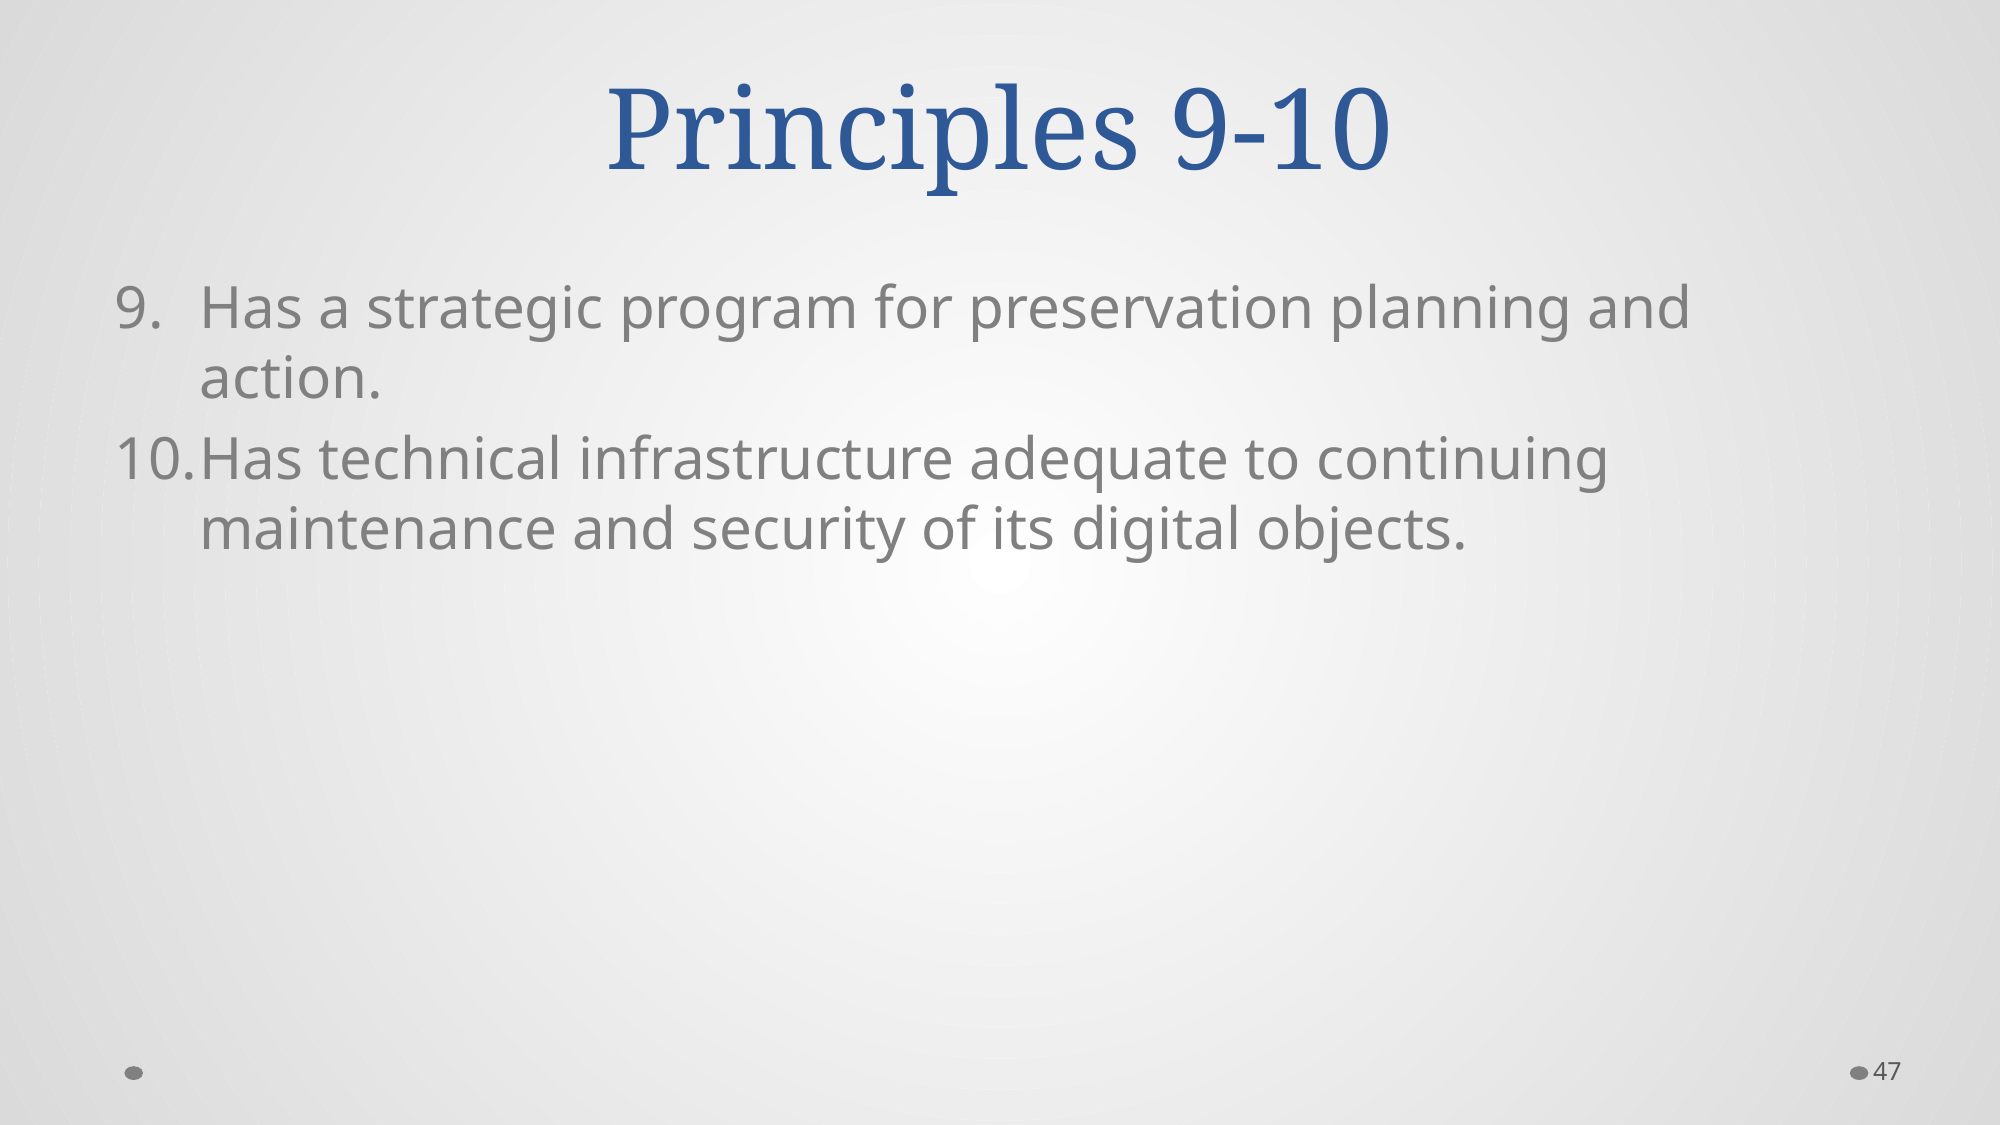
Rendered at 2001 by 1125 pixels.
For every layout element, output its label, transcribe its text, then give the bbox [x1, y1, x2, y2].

list Has a strategic program for preservation planning and action. Has technical infrastructure adequate to continuing maintenance and security of its digital objects. [99, 262, 1900, 1005]
slide_number 47 [1868, 1042, 1992, 1103]
title Principles 9-10 [99, 0, 1900, 262]
